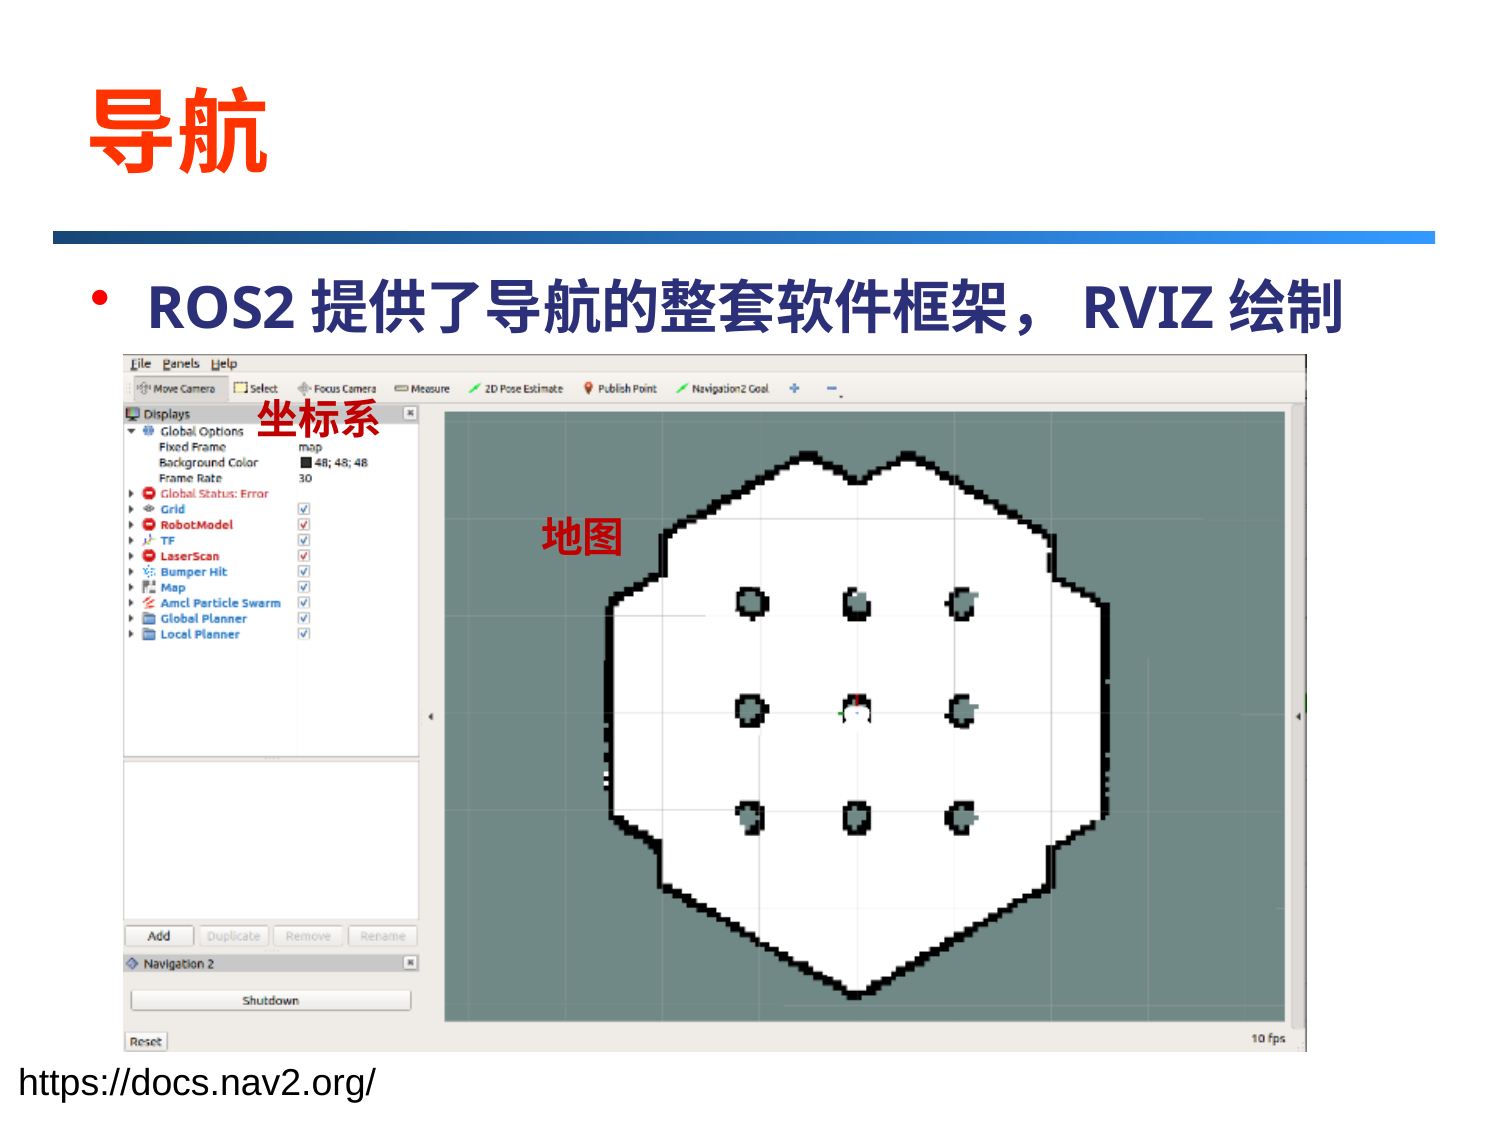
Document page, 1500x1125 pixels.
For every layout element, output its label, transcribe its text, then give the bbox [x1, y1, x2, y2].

title 导航 [70, 34, 1421, 223]
picture [123, 354, 1308, 1053]
list ROS2提供了导航的整套软件框架，RVIZ绘制 [75, 262, 1425, 1005]
text_box https://docs.nav2.org/ [3, 1050, 392, 1111]
